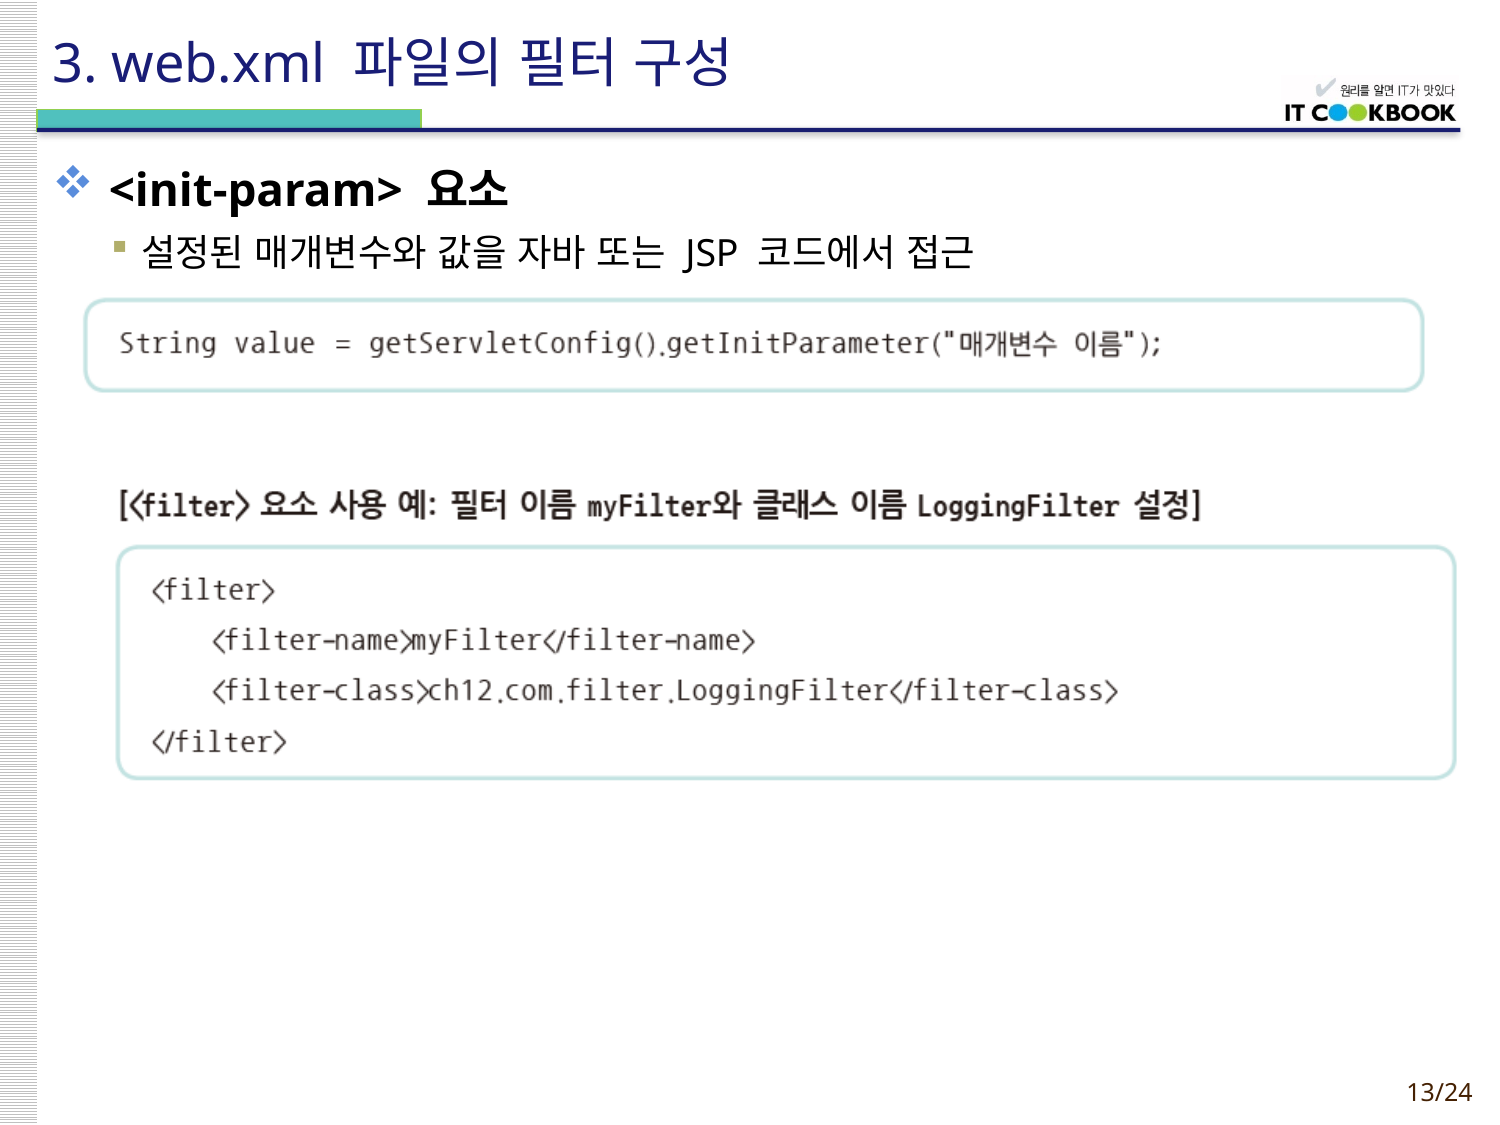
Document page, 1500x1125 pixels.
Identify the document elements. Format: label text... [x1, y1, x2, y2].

picture [107, 479, 1460, 793]
list <init-param> 요소 설정된 매개변수와 값을 자바 또는 JSP 코드에서 접근 [37, 152, 1463, 1091]
picture [1281, 75, 1459, 123]
picture [73, 290, 1431, 407]
title 3. web.xml 파일의 필터 구성 [37, 13, 1278, 109]
